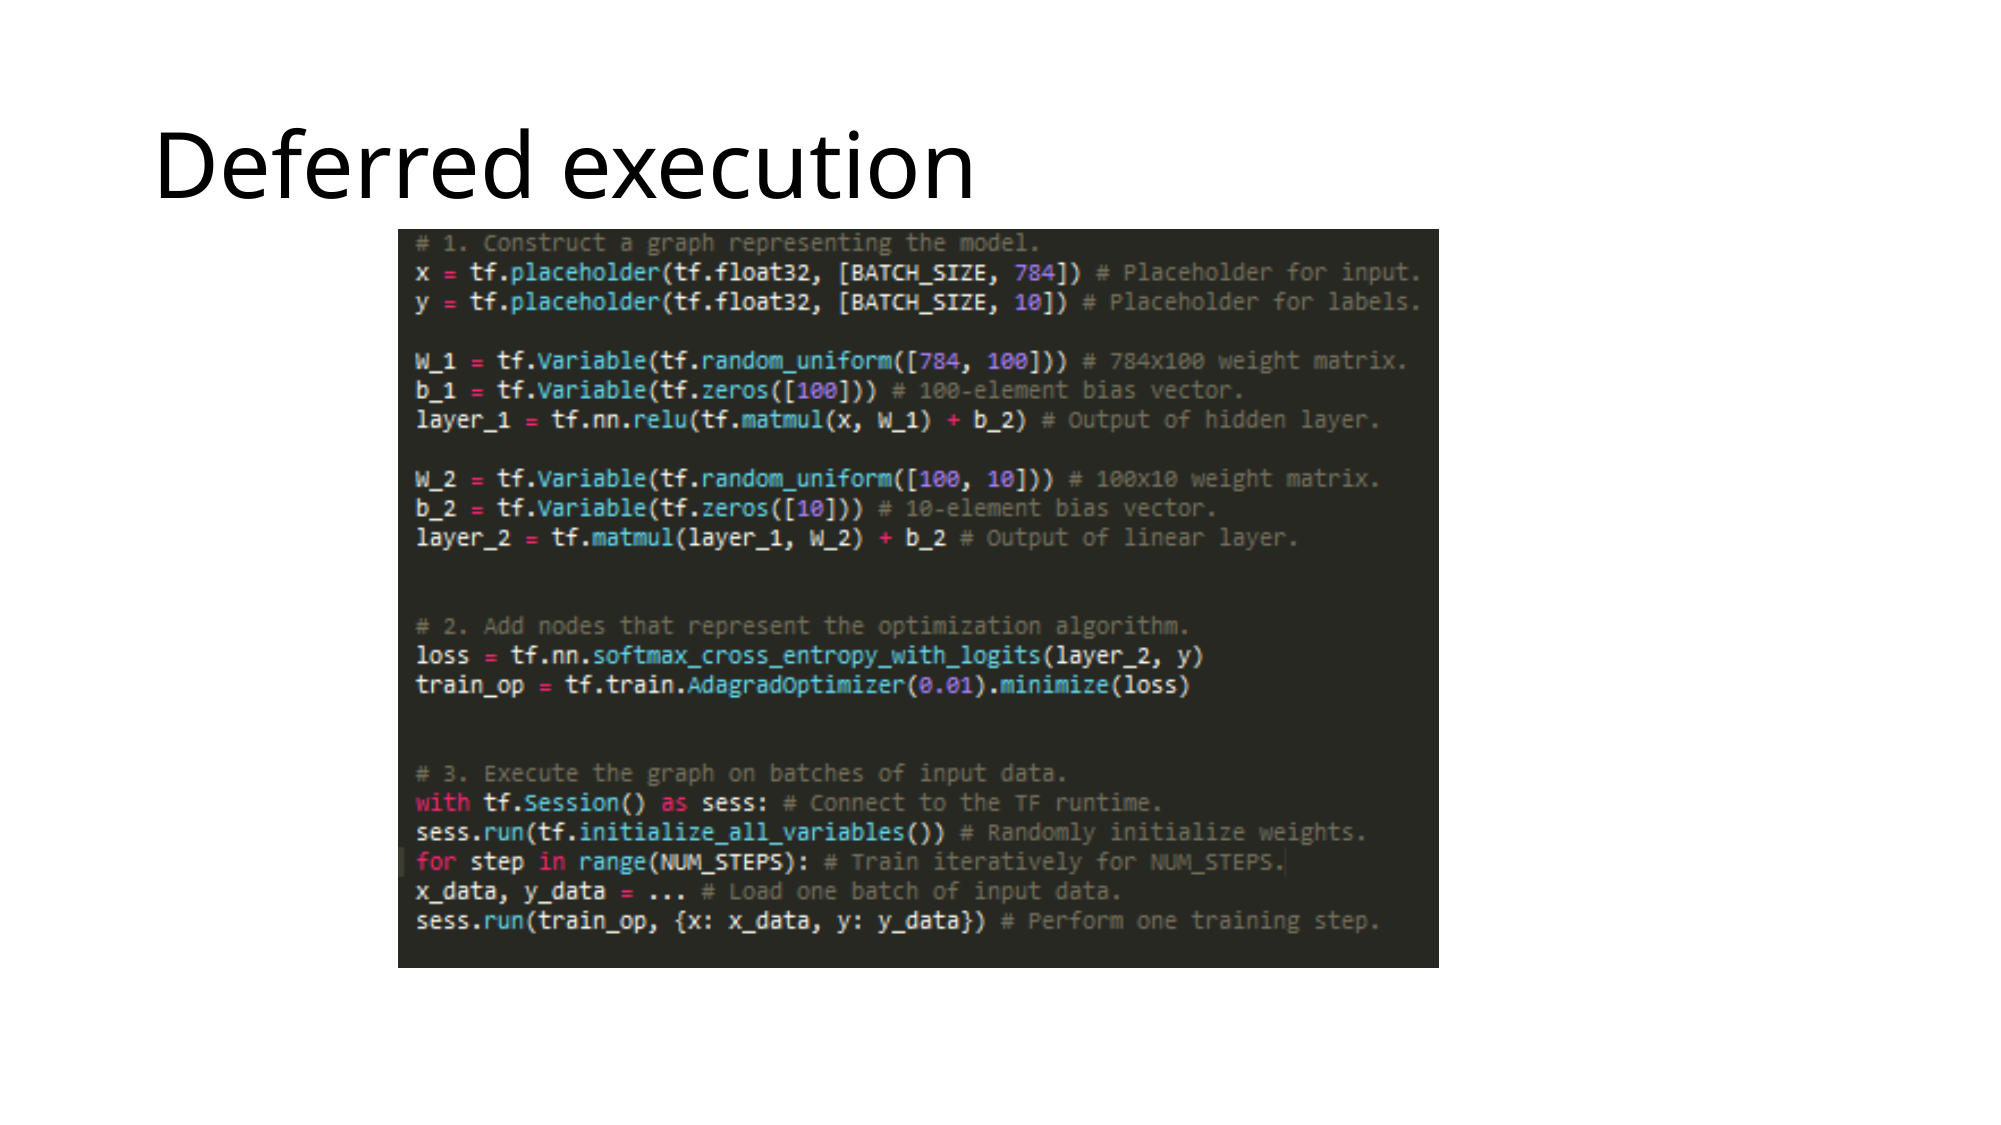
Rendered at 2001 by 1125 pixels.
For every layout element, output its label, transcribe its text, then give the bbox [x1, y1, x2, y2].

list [398, 229, 1439, 968]
title Deferred execution [137, 59, 1863, 278]
